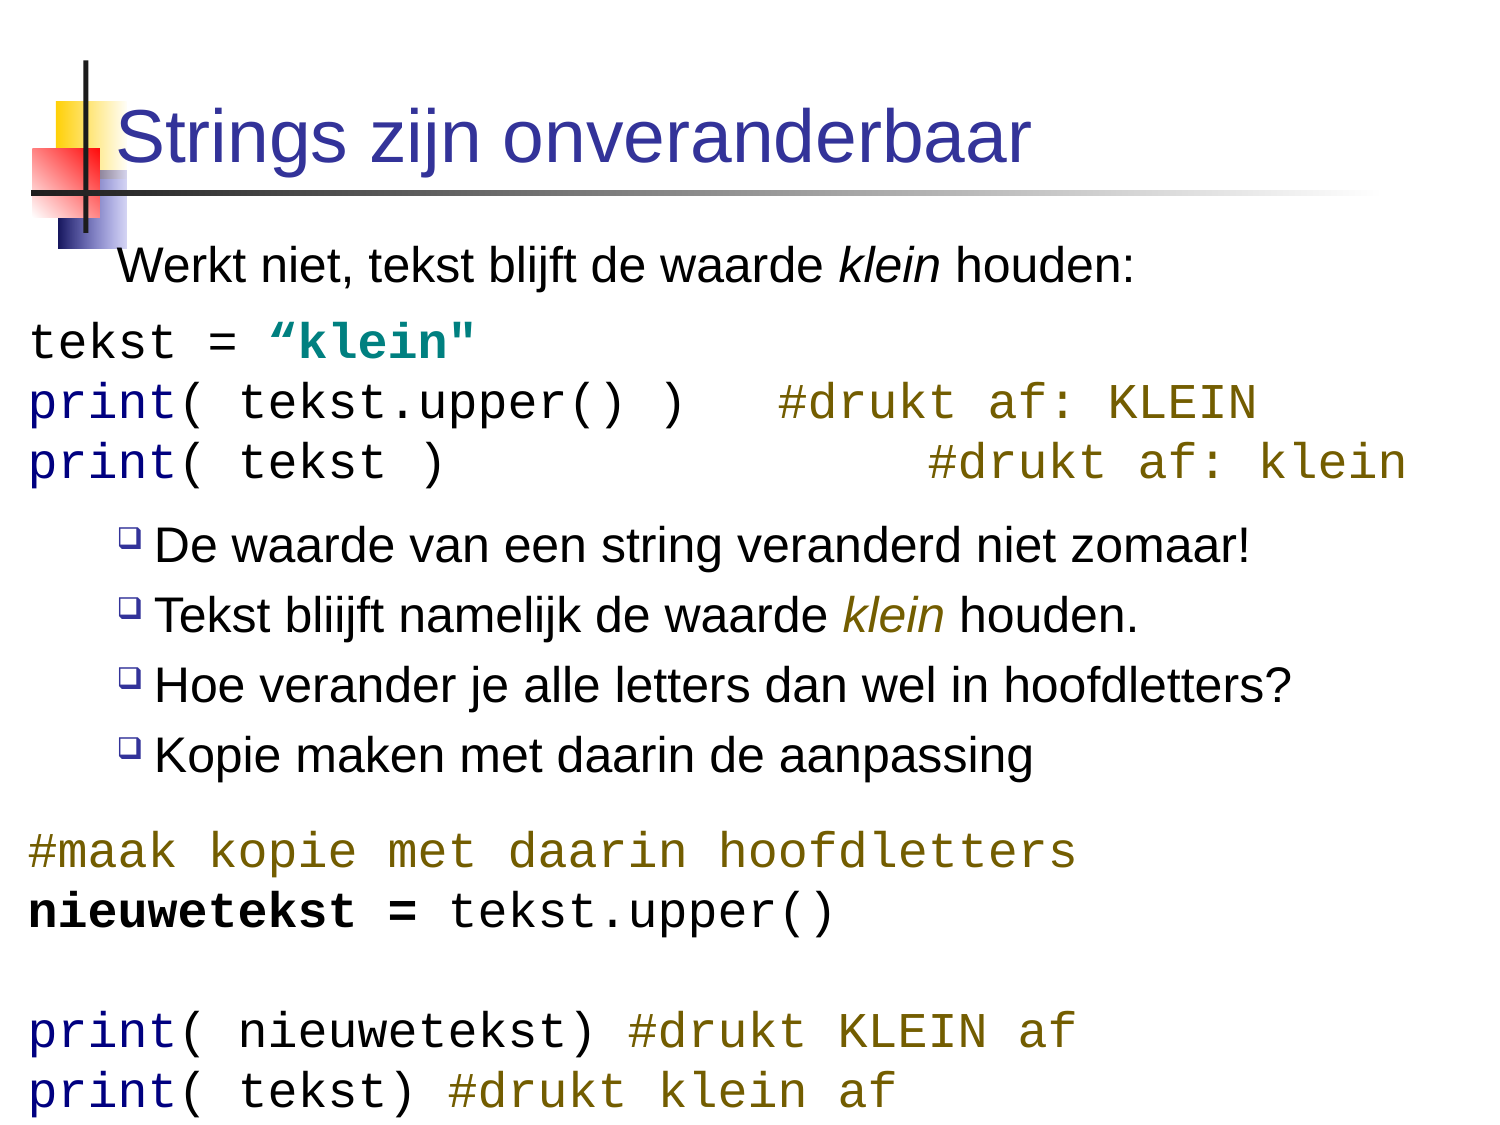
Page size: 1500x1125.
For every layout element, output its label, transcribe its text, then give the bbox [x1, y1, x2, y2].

list Werkt niet, tekst blijft de waarde klein houden: De waarde van een string veranderd niet zomaar! Tekst bliijft namelijk de waarde klein houden. Hoe verander je alle letters dan wel in hoofdletters? Kopie maken met daarin de aanpassing [101, 224, 1402, 300]
list Werkt niet, tekst blijft de waarde klein houden: De waarde van een string veranderd niet zomaar! Tekst bliijft namelijk de waarde klein houden. Hoe verander je alle letters dan wel in hoofdletters? Kopie maken met daarin de aanpassing [101, 496, 1402, 809]
title Strings zijn onveranderbaar [100, 42, 1400, 185]
text_box #maak kopie met daarin hoofdletters nieuwetekst = tekst.upper() print( nieuwetekst) #drukt KLEIN af print( tekst) #drukt klein af [12, 809, 1500, 1125]
text_box tekst = “klein" print( tekst.upper() ) #drukt af: KLEIN print( tekst ) #drukt af: klein [12, 300, 1500, 496]
